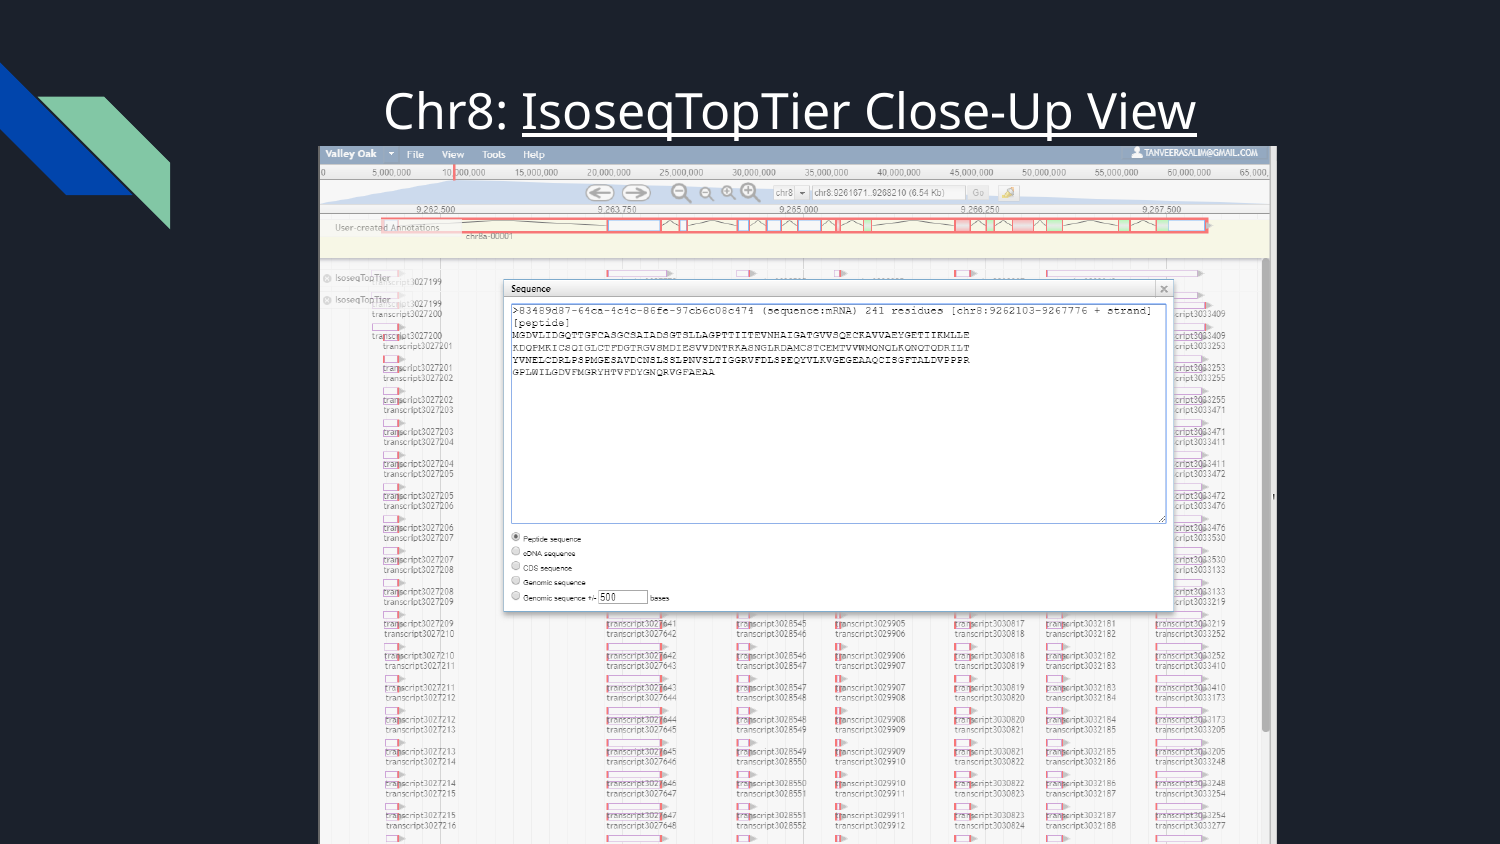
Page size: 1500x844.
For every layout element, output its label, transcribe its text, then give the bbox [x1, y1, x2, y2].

title Chr8: IsoseqTopTier Close-Up View [212, 64, 1368, 215]
picture [317, 146, 1277, 844]
